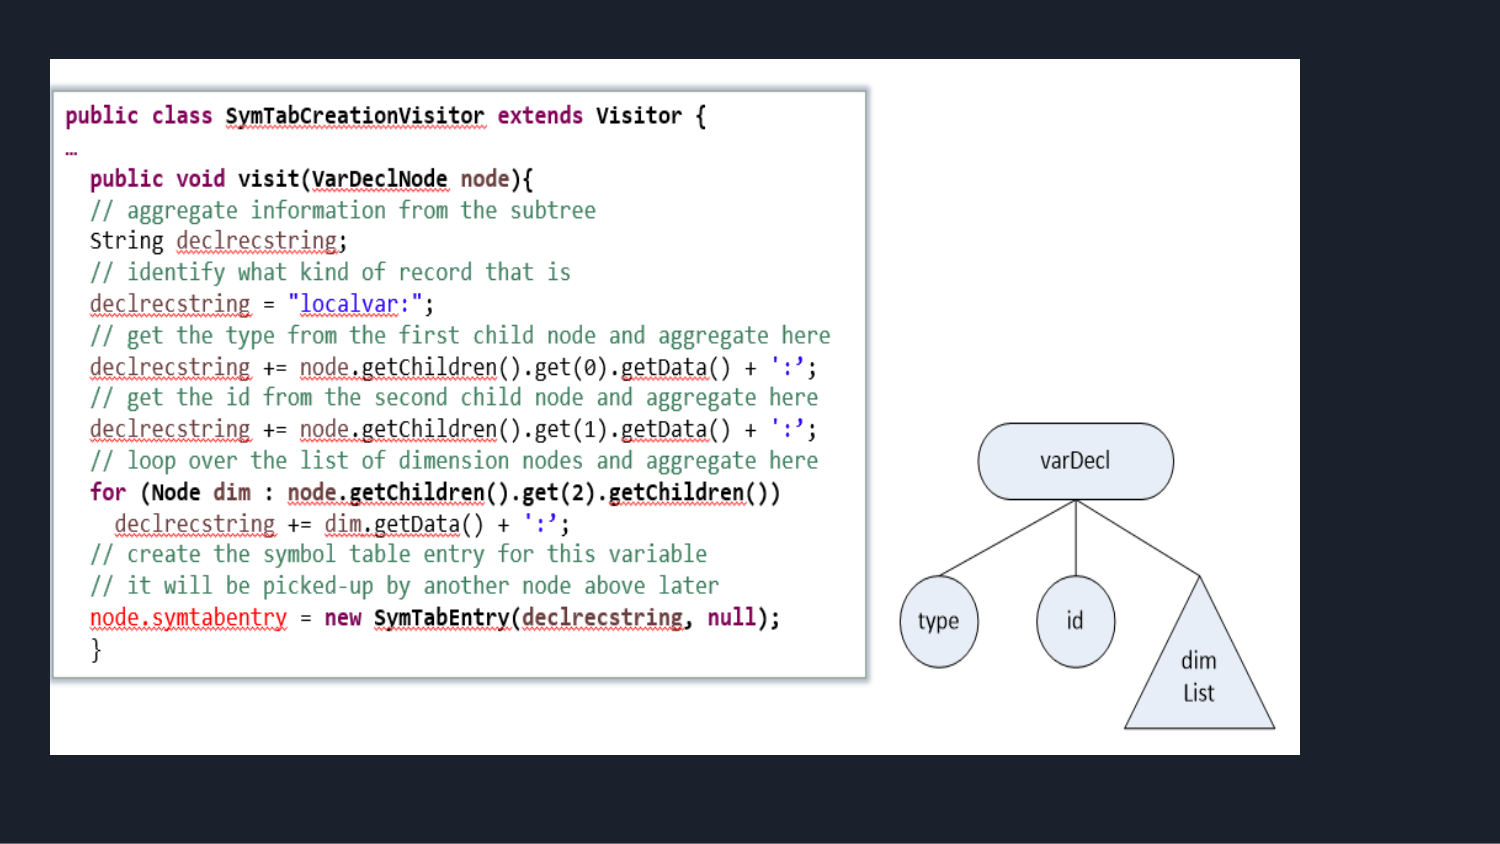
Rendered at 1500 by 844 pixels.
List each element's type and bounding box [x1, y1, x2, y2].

picture [49, 59, 1301, 755]
